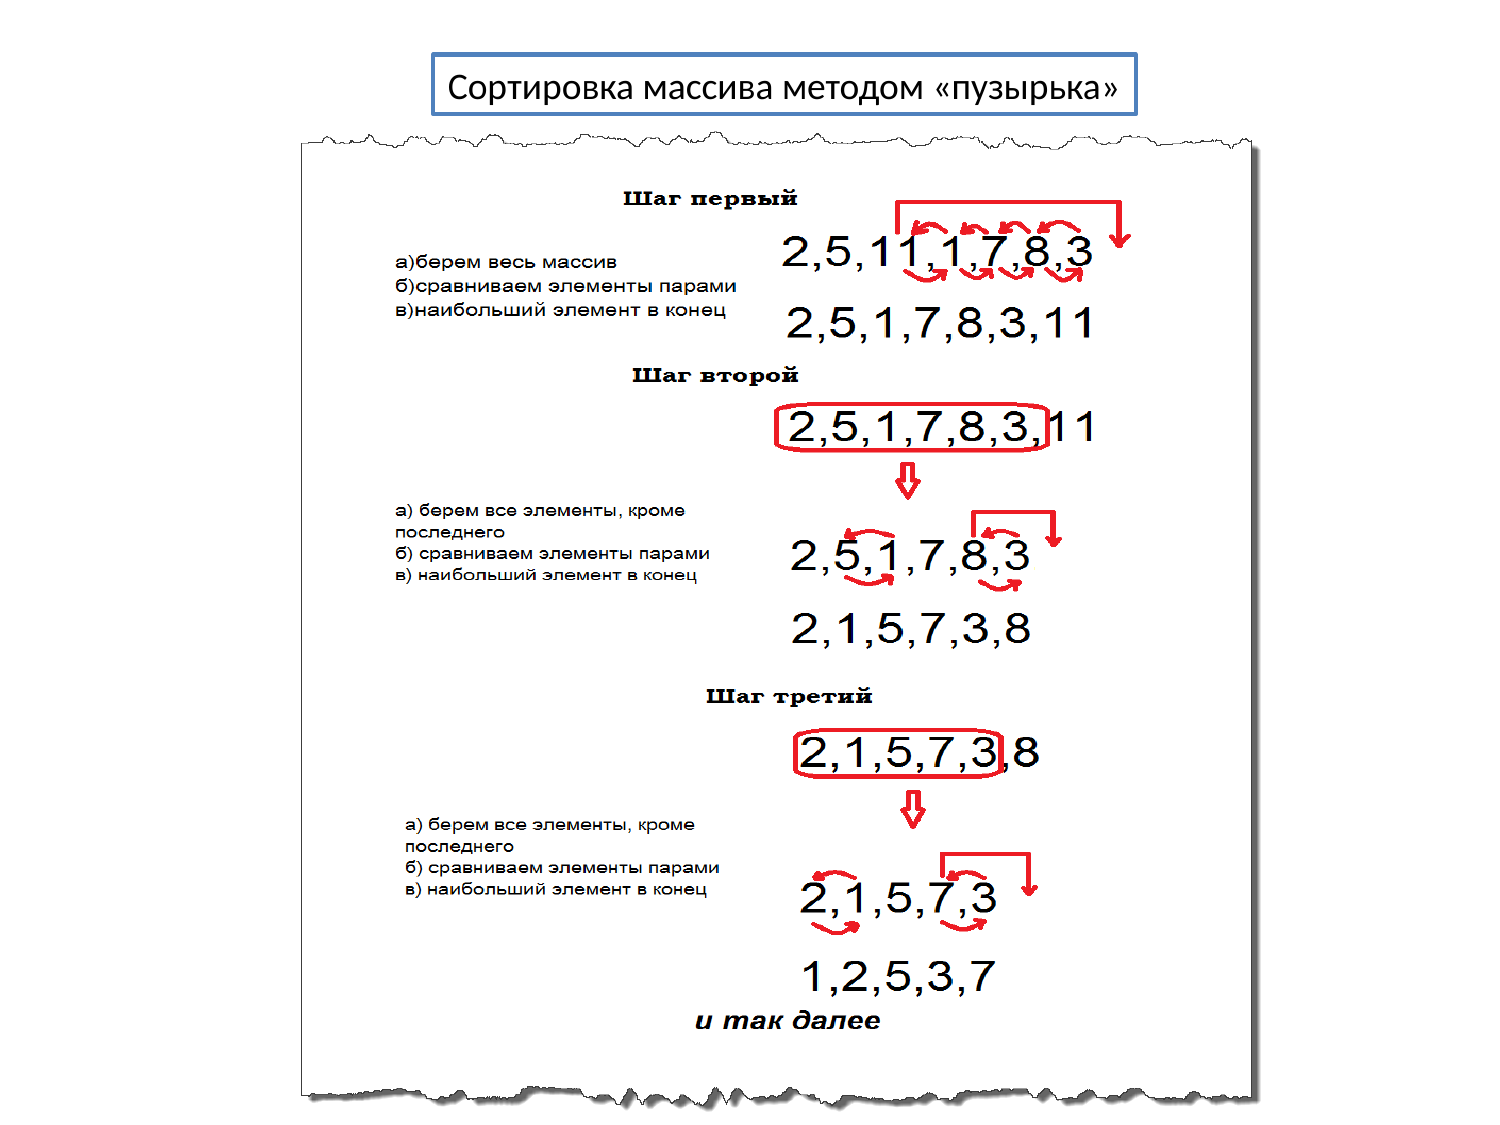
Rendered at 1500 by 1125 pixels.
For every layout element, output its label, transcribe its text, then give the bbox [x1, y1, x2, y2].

picture [300, 125, 1270, 1125]
text_box Сортировка массива методом «пузырька» [431, 52, 1138, 116]
